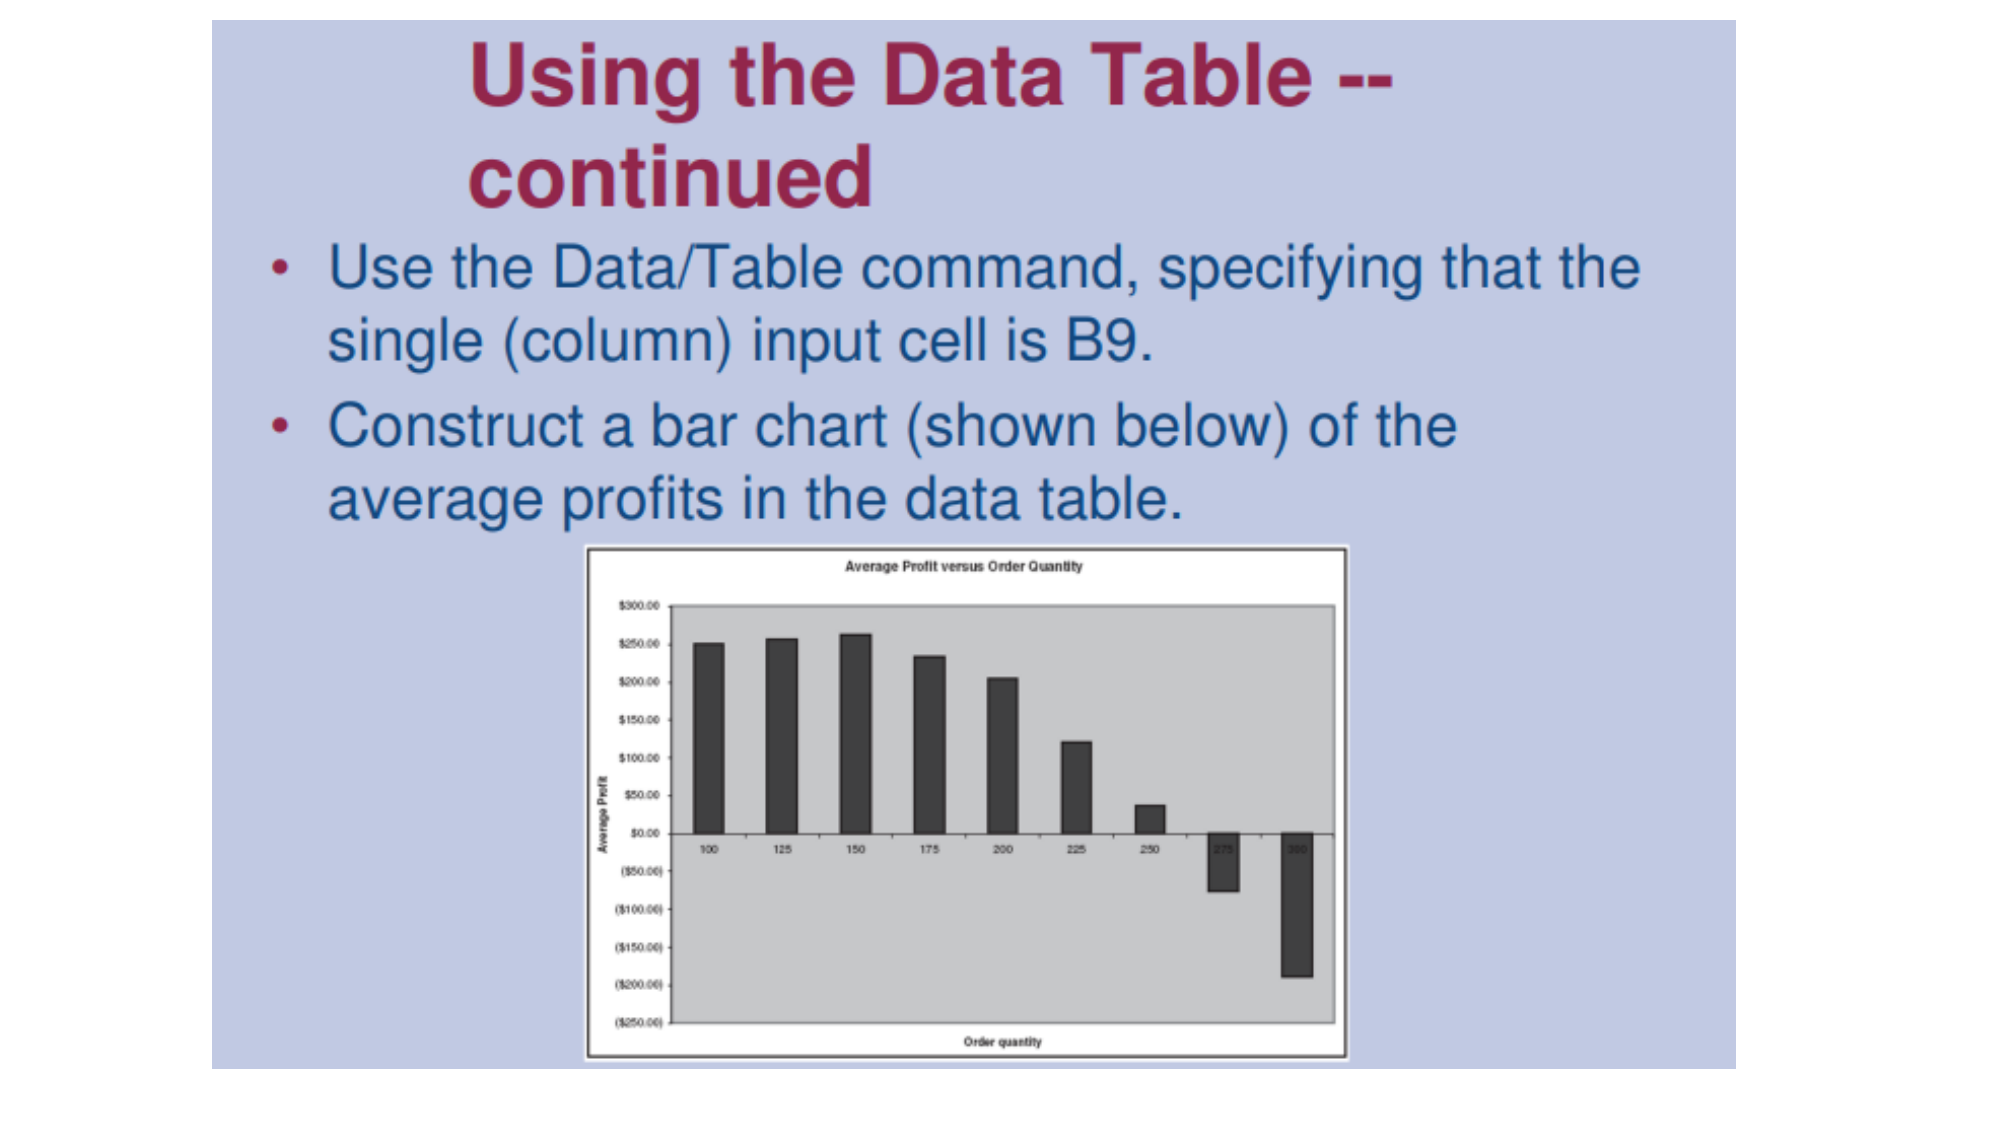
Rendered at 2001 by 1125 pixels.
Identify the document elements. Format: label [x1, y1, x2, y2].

picture [212, 20, 1736, 1069]
